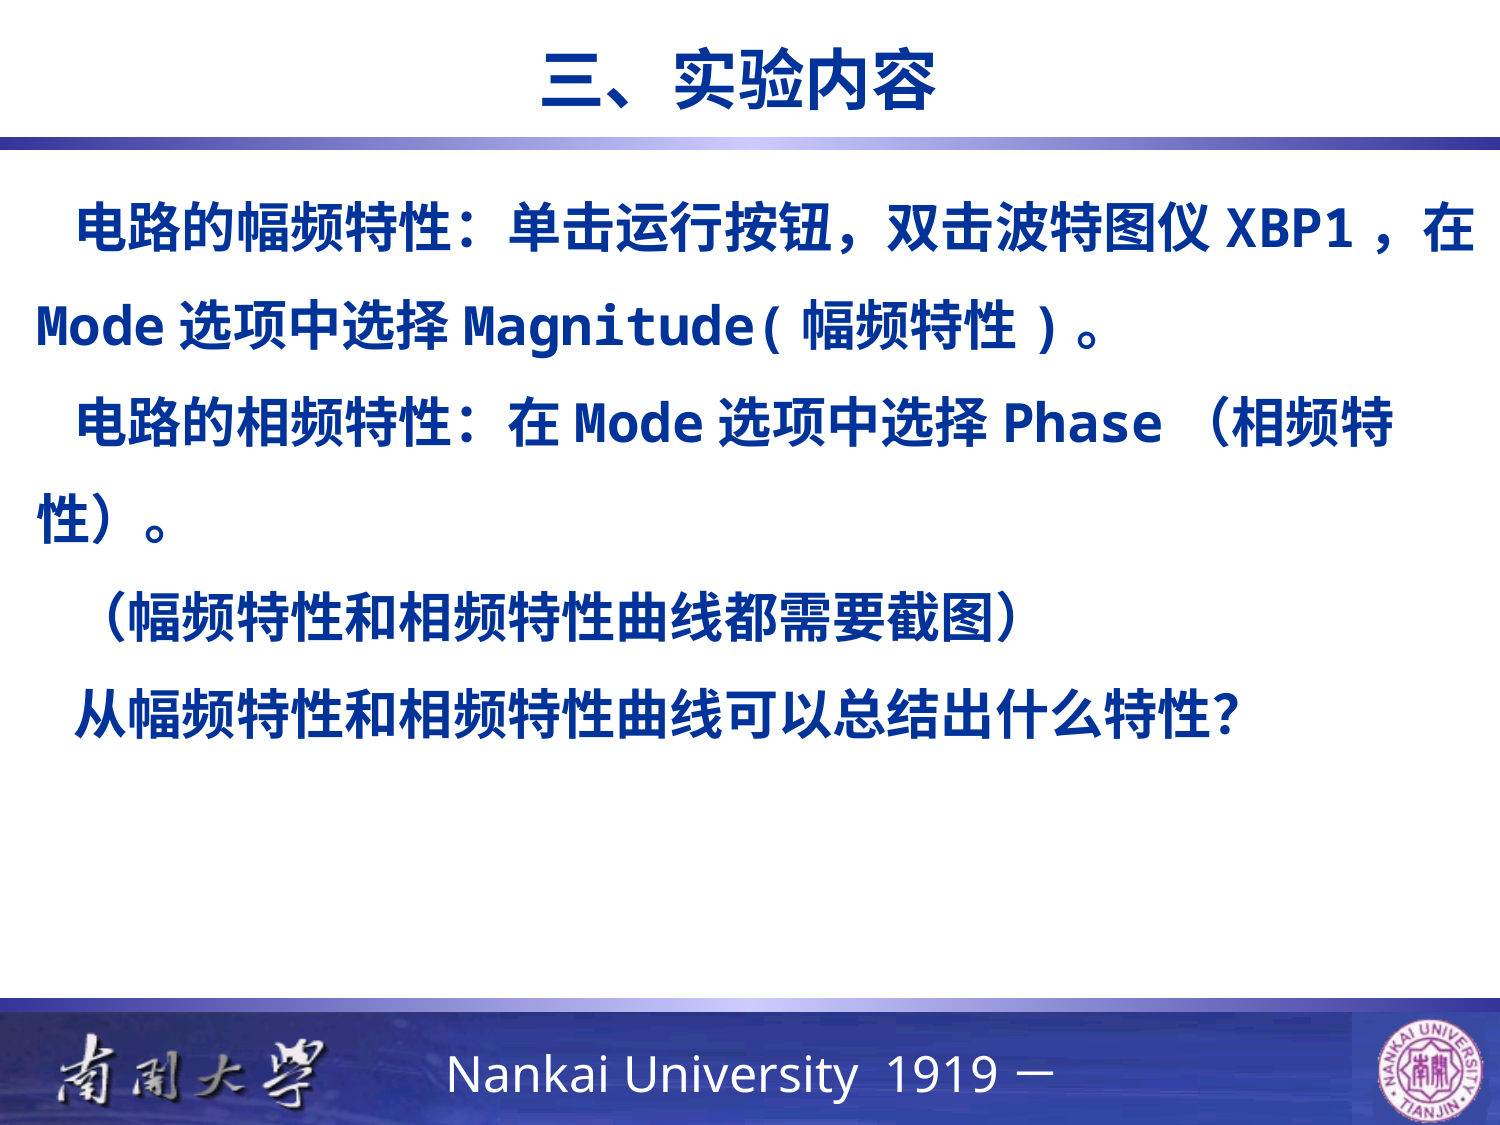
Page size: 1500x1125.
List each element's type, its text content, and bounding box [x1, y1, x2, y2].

picture [0, 1011, 1500, 1125]
text_box [0, 0, 1500, 75]
text_box 三、实验内容 [242, 75, 1235, 126]
text_box 电路的幅频特性：单击运行按钮，双击波特图仪XBP1，在Mode选项中选择Magnitude(幅频特性)。 电路的相频特性：在Mode选项中选择Phase（相频特性）。 （幅频特性和相频特性曲线都需要截图） 从幅频特性和相频特性曲线可以总结出什么特性？ [21, 153, 1500, 753]
